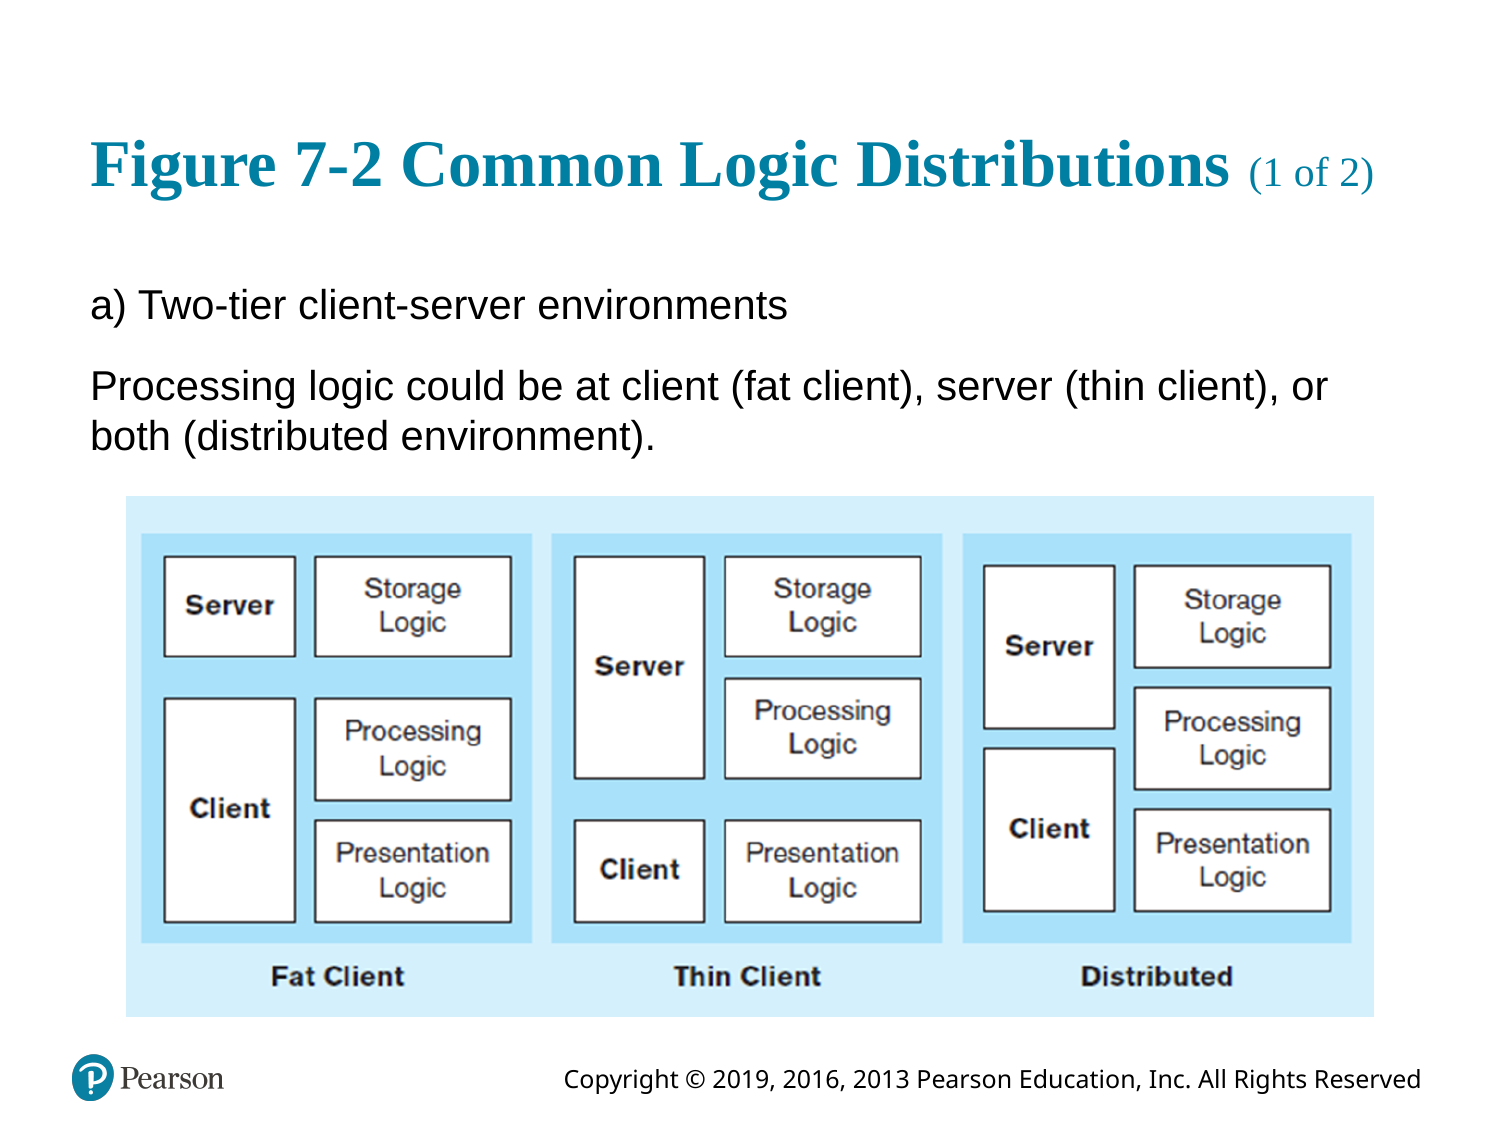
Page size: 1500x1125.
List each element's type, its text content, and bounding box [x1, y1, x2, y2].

picture [80, 1063, 106, 1088]
title Figure 7-2 Common Logic Distributions (1 of 2) [75, 35, 1425, 216]
picture [72, 1054, 88, 1070]
picture [126, 496, 1374, 1017]
list Processing logic could be at client (fat client), server (thin client), or both (distributed environment). [75, 343, 1425, 465]
picture [98, 1054, 224, 1101]
picture [72, 1087, 83, 1101]
list a) Two-tier client-server environments [75, 262, 1425, 324]
